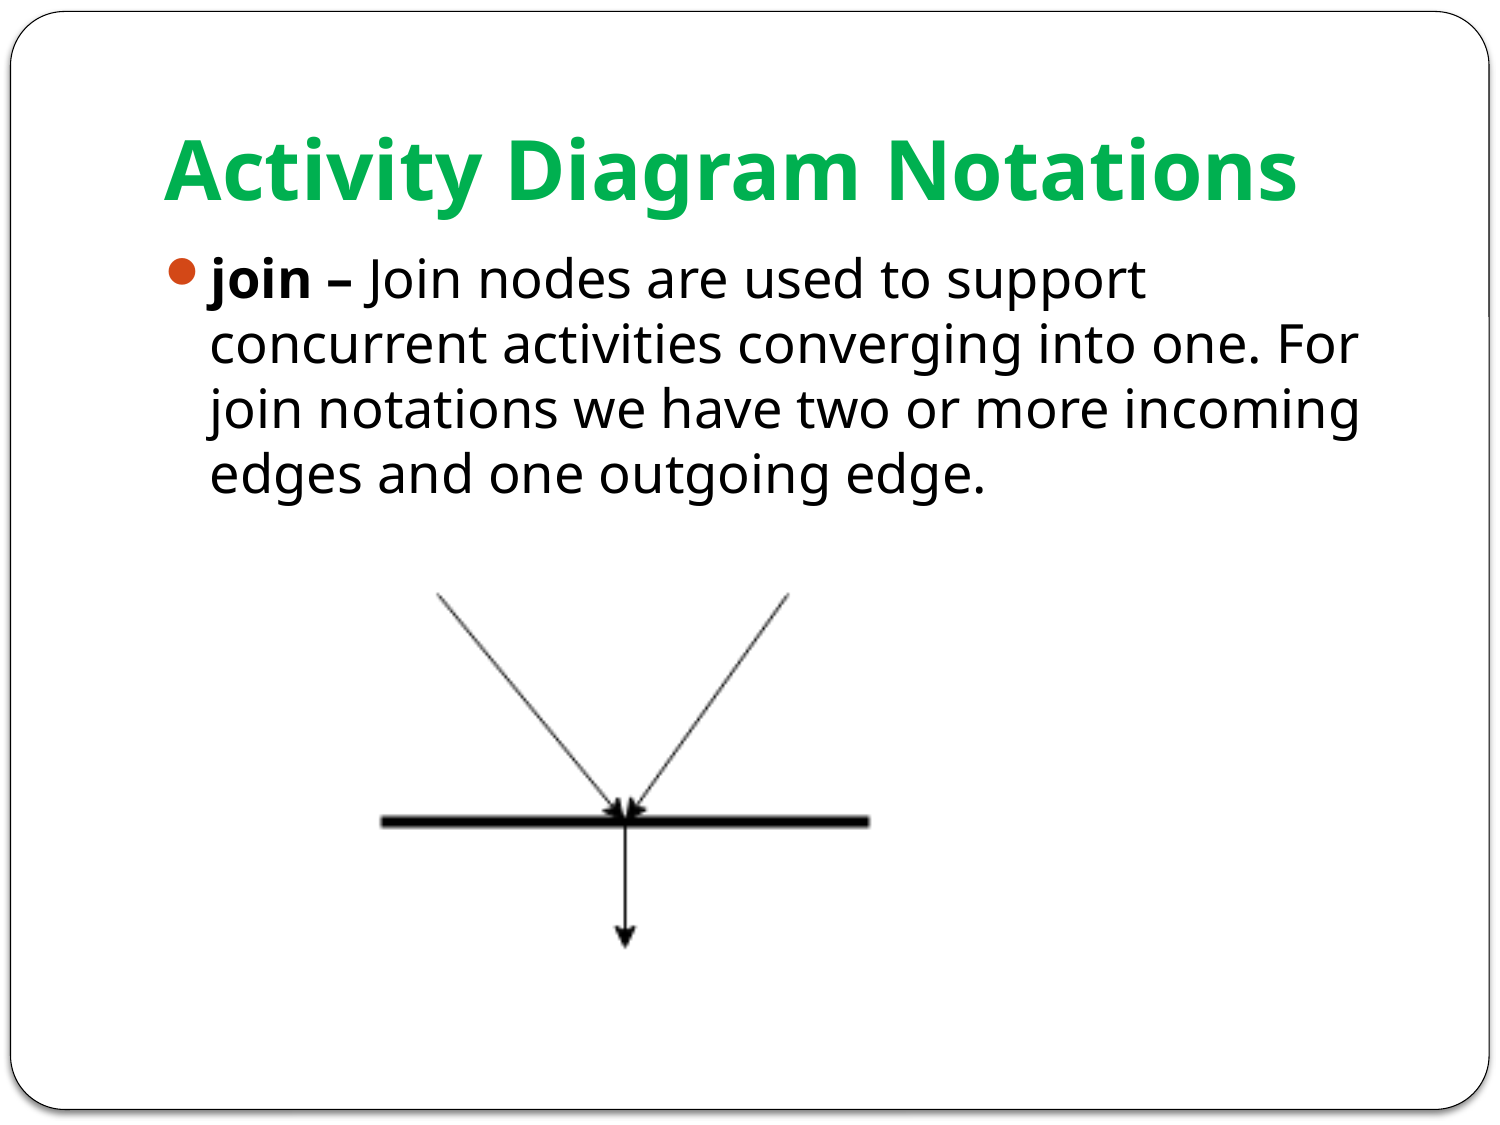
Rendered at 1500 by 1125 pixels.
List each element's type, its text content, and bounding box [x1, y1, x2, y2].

list join – Join nodes are used to support concurrent activities converging into one. For join notations we have two or more incoming edges and one outgoing edge. [150, 237, 1425, 988]
title Activity Diagram Notations [150, 45, 1425, 233]
picture [374, 574, 877, 976]
